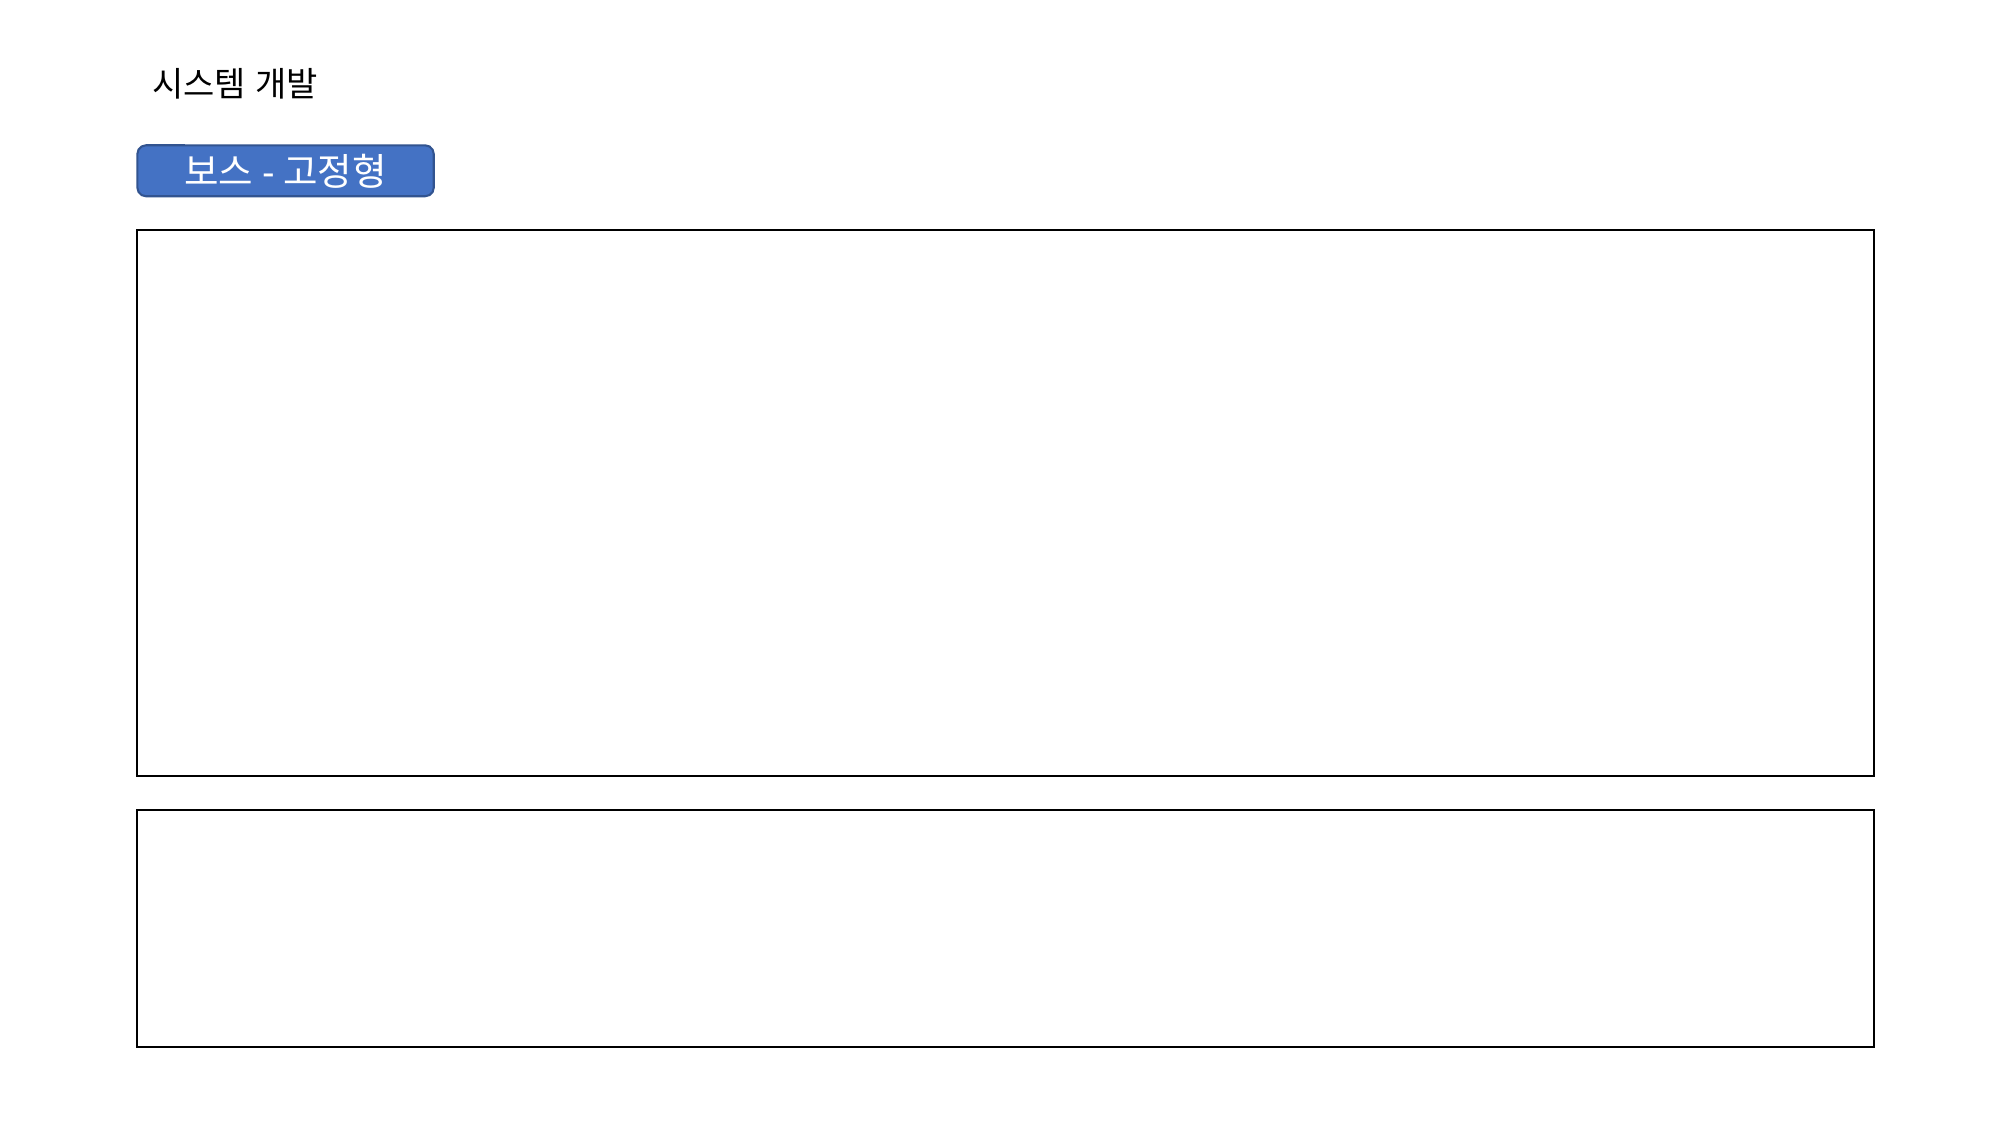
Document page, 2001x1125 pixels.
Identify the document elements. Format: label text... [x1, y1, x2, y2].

text_box [136, 809, 1875, 1048]
text_box [136, 229, 1875, 777]
title 시스템 개발 [137, 59, 1509, 112]
text_box 보스-고정형 [136, 144, 435, 198]
